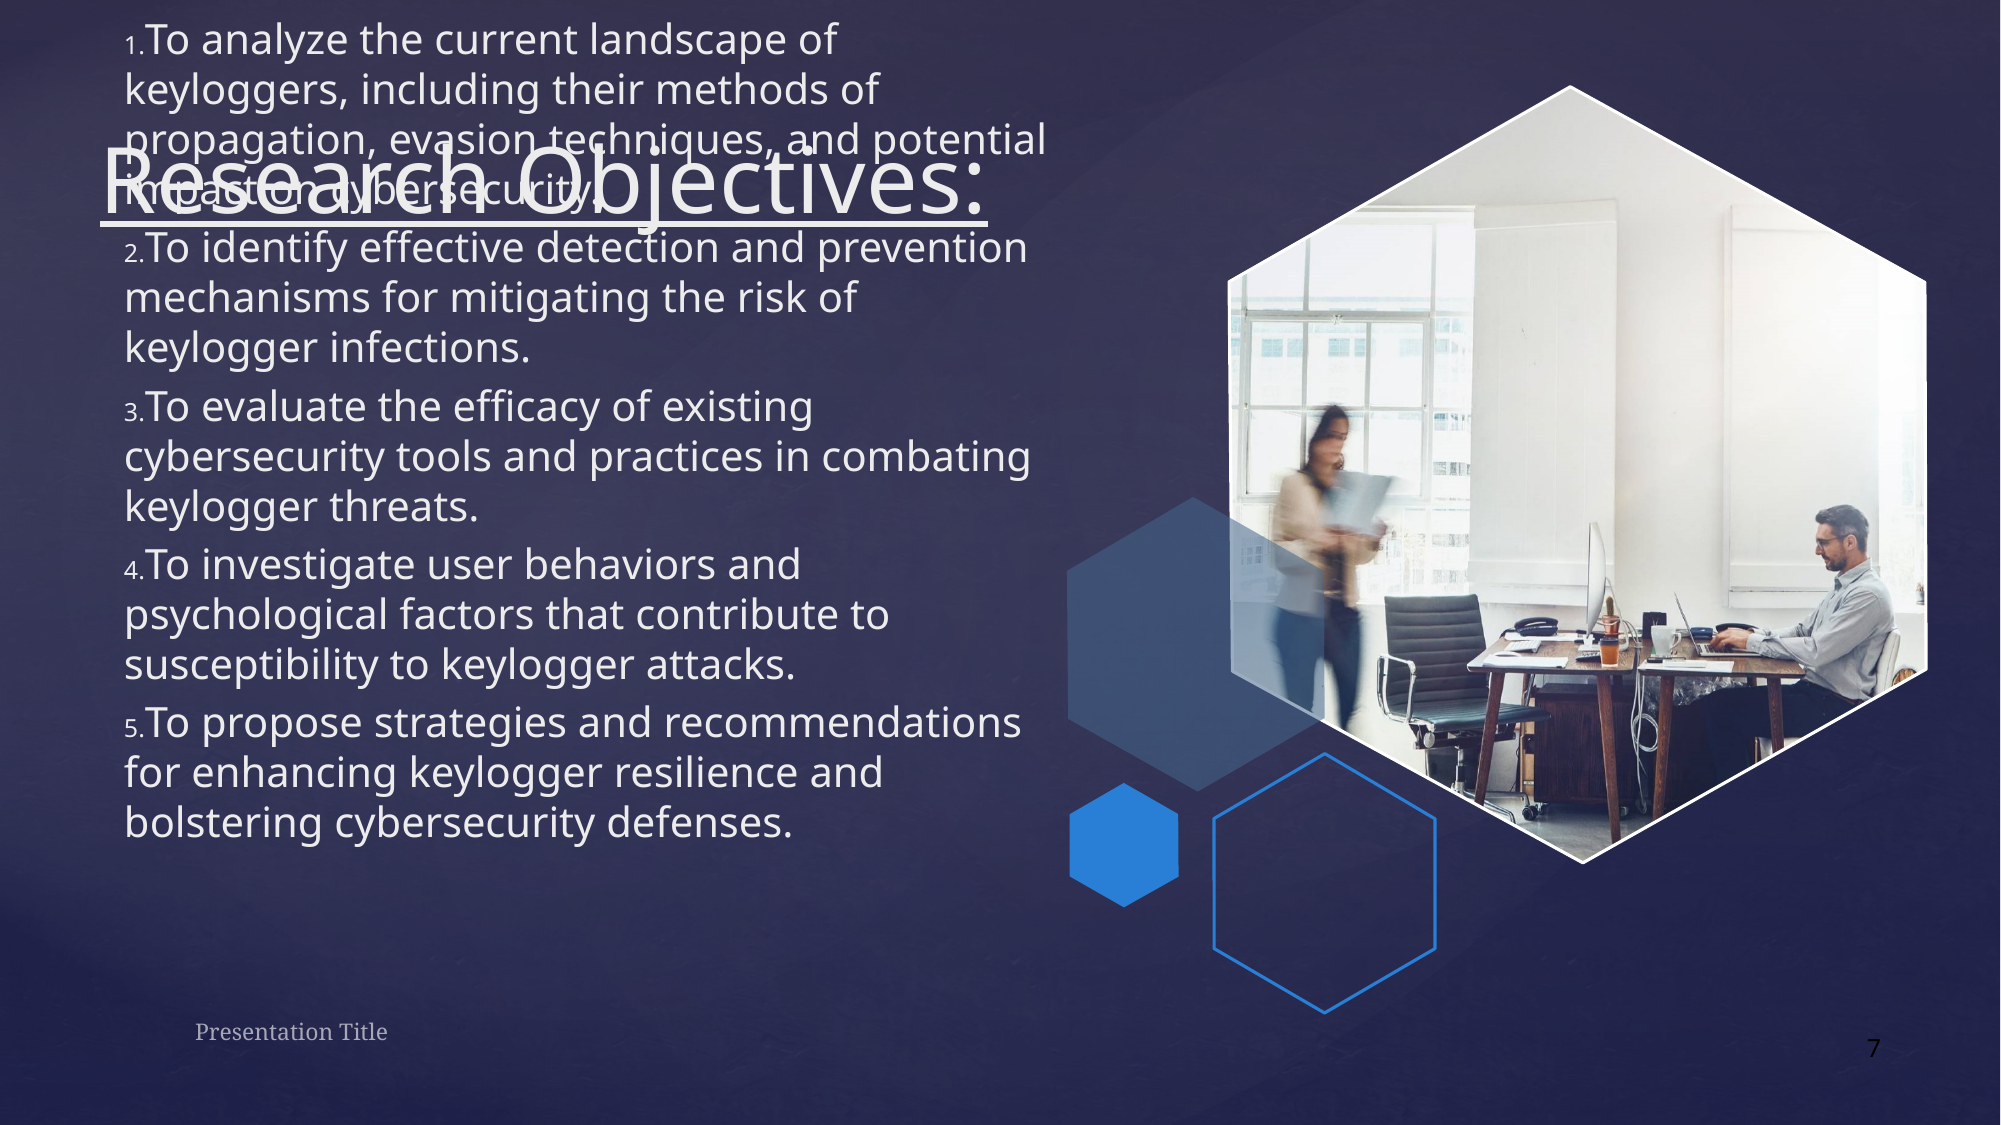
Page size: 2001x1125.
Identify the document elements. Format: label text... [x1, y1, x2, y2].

text_box 7 [1836, 1019, 1912, 1080]
list To analyze the current landscape of keyloggers, including their methods of propagation, evasion techniques, and potential impact on cybersecurity. To identify effective detection and prevention mechanisms for mitigating the risk of keylogger infections. To evaluate the efficacy of existing cybersecurity tools and practices in combating keylogger threats. To investigate user behaviors and psychological factors that contribute to susceptibility to keylogger attacks. To propose strategies and recommendations for enhancing keylogger resilience and bolstering cybersecurity defenses. [108, 332, 1067, 689]
title Research Objectives: [84, 114, 1218, 332]
footer Presentation Title [180, 1009, 1180, 1070]
picture [1066, 86, 1927, 864]
